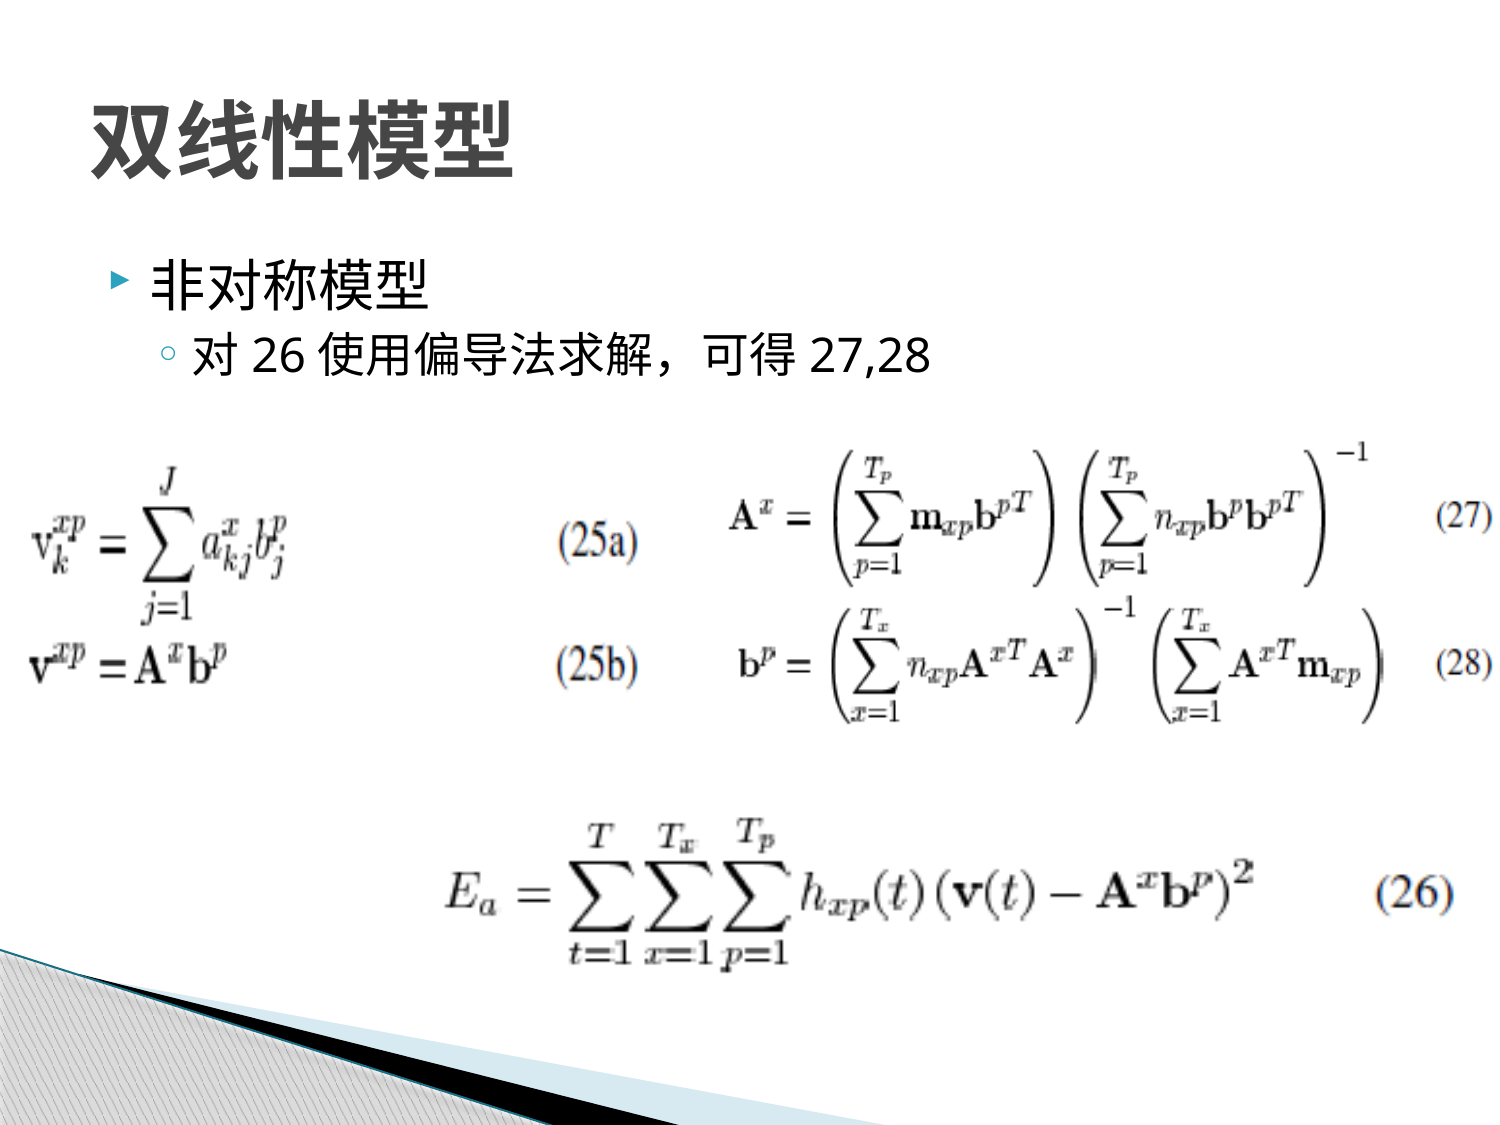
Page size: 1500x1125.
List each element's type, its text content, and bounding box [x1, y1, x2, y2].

title 双线性模型 [75, 45, 1425, 233]
list 非对称模型 对26使用偏导法求解，可得27,28 [75, 748, 1425, 986]
picture [397, 808, 1500, 1004]
picture [0, 456, 704, 739]
list 非对称模型 对26使用偏导法求解，可得27,28 [75, 243, 1425, 460]
picture [714, 409, 1500, 751]
